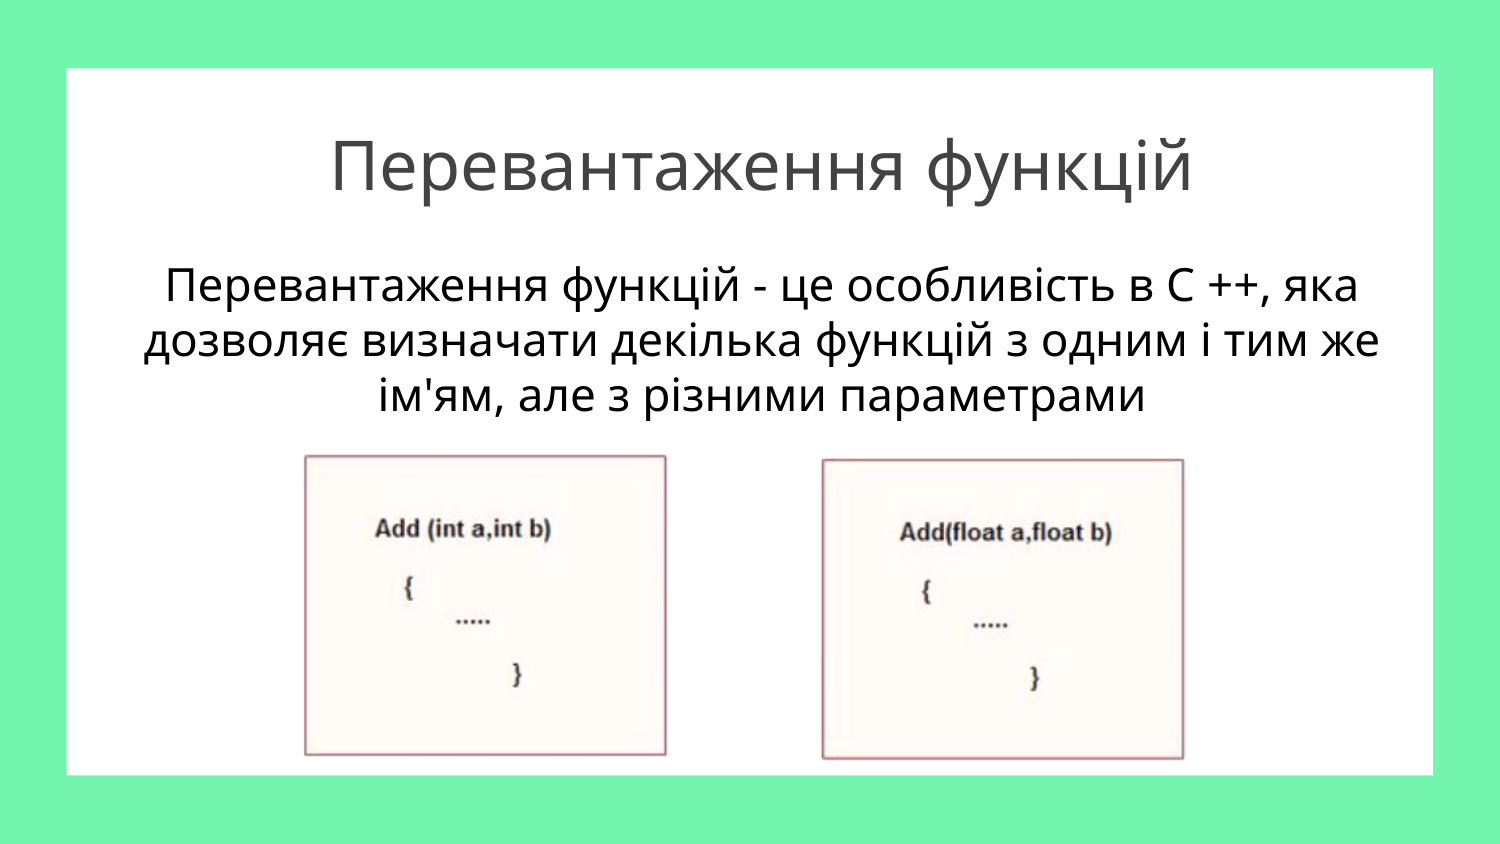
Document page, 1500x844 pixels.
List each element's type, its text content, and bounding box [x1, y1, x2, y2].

text_box Перевантаження функцій - це особливість в C ++, яка дозволяє визначати декілька функцій з одним і тим же ім'ям, але з різними параметрами [82, 241, 1443, 535]
picture [254, 421, 1271, 765]
text_box Перевантаження функцій [24, 107, 1500, 241]
